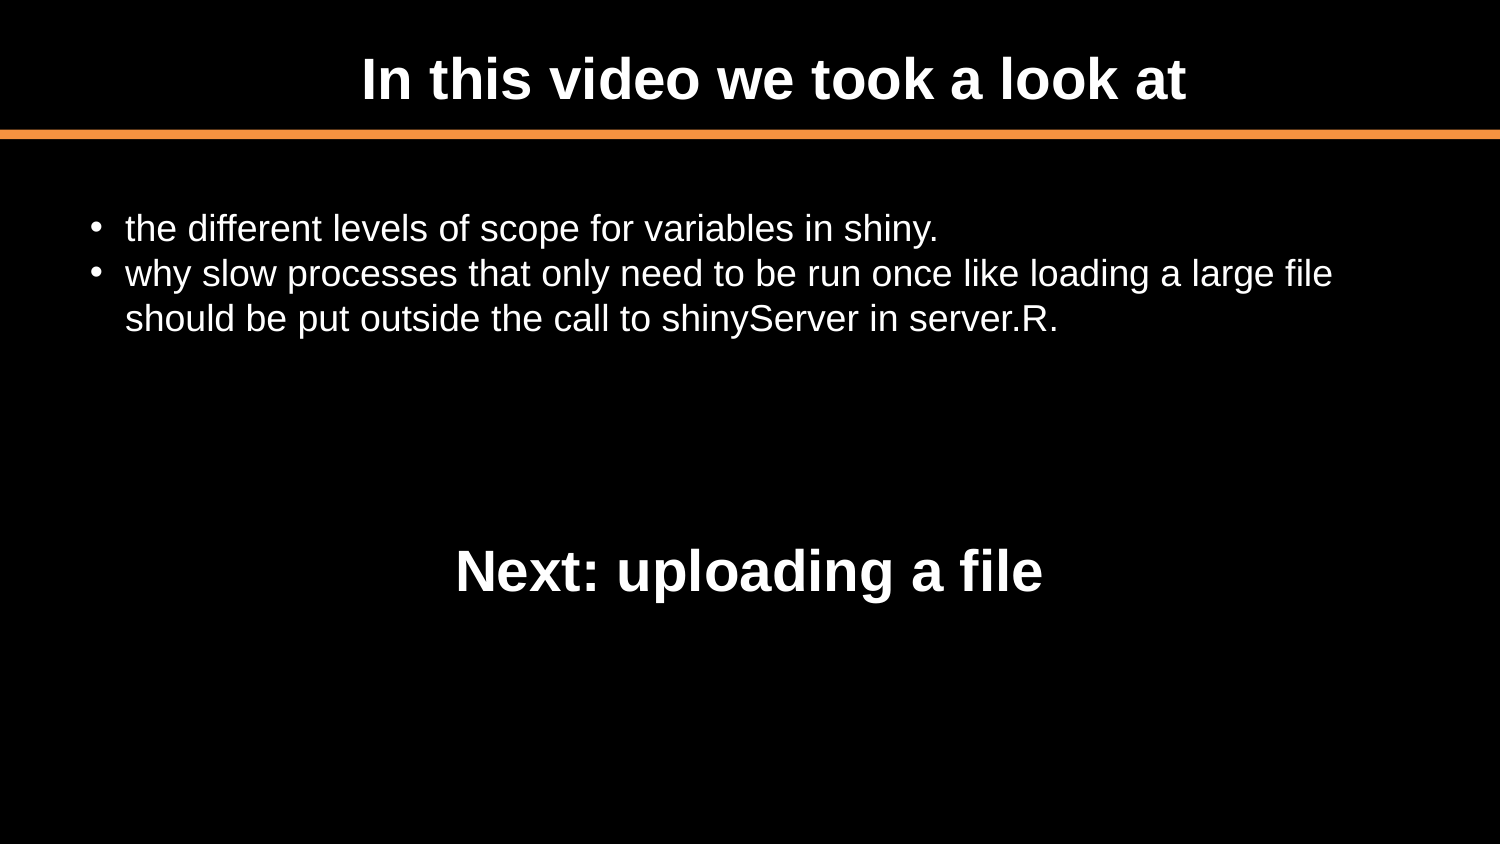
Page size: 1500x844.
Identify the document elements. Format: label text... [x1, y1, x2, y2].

text_box In this video we took a look at [149, 34, 1400, 119]
text_box Next: uploading a file [440, 525, 1060, 606]
text_box the different levels of scope for variables in shiny. why slow processes that only need to be run once like loading a large file should be put outside the call to shinyServer in server.R. [75, 196, 1425, 754]
